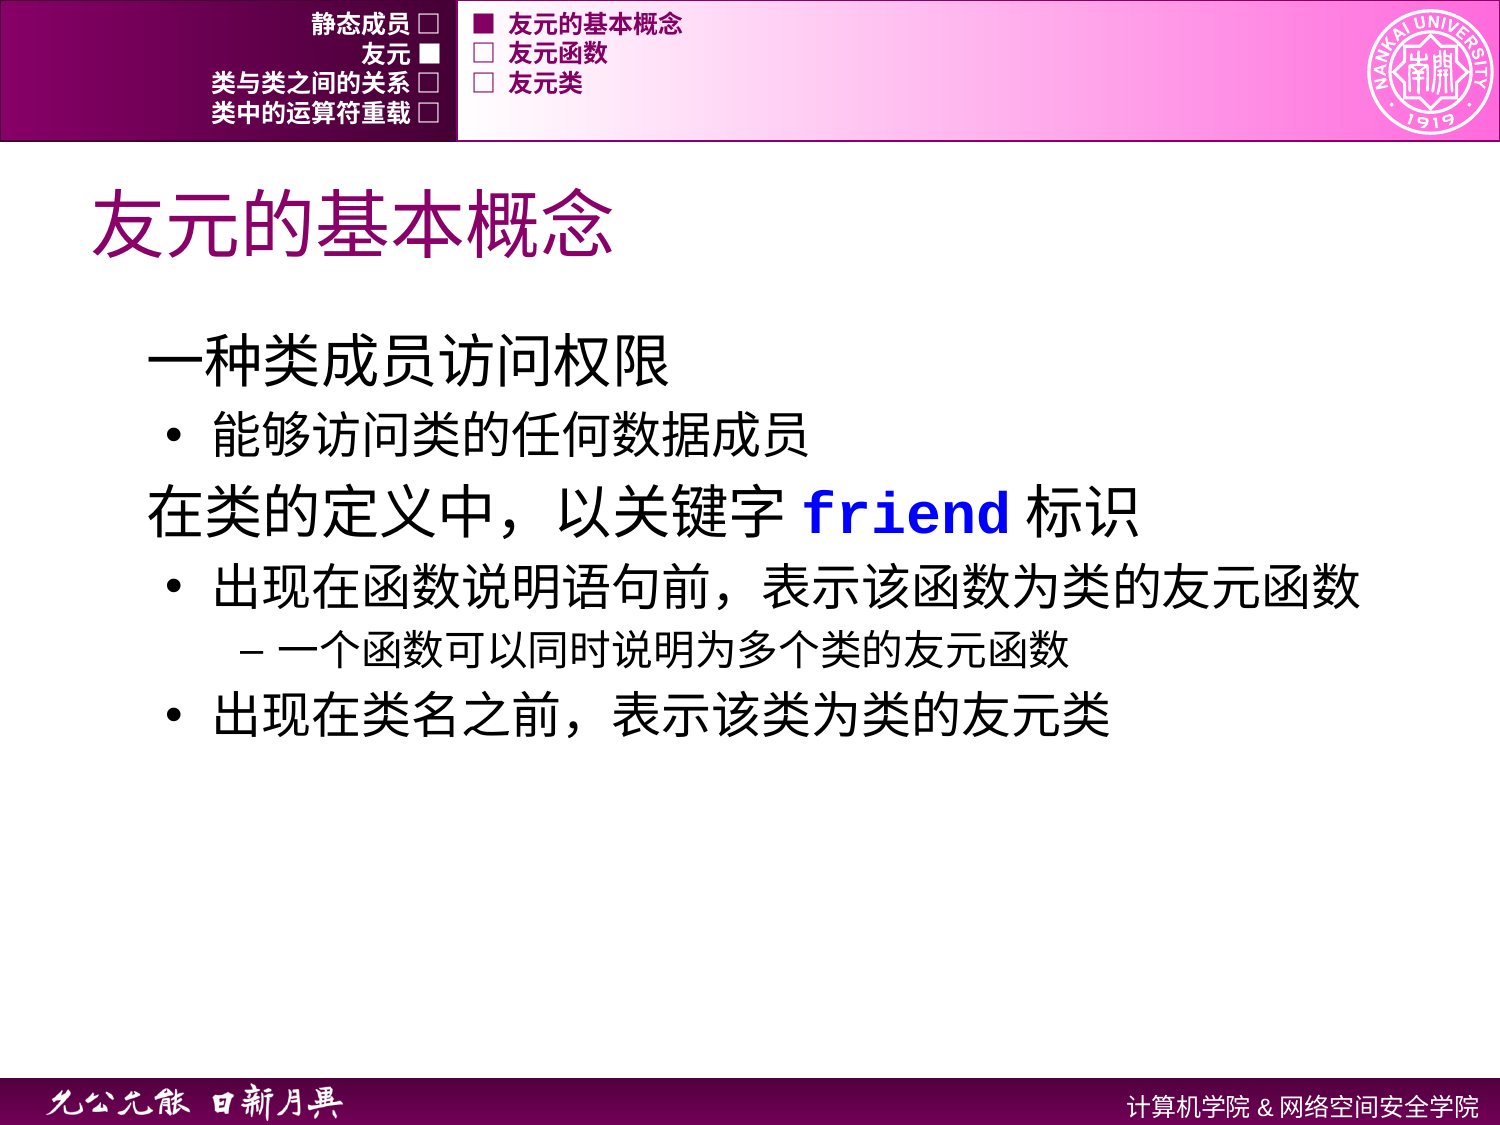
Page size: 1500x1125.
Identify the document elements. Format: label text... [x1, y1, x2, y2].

text_box 友元 ■ [0, 36, 455, 66]
picture [35, 1081, 356, 1122]
title 友元的基本概念 [74, 163, 1426, 282]
text_box 类中的运算符重载 □ [0, 95, 459, 129]
text_box □ 友元类 [455, 66, 1361, 99]
text_box □ 友元函数 [455, 36, 1361, 66]
text_box 类与类之间的关系 □ [0, 66, 455, 95]
text_box ■ 友元的基本概念 [455, 7, 1361, 36]
text_box 静态成员 □ [0, 7, 455, 36]
list 一种类成员访问权限 能够访问类的任何数据成员 在类的定义中，以关键字friend标识 出现在函数说明语句前，表示该函数为类的友元函数 一个函数可以同时说明为多个类的友元函数 出现在类名之前，表示该类为类的友元类 [74, 316, 1426, 1055]
